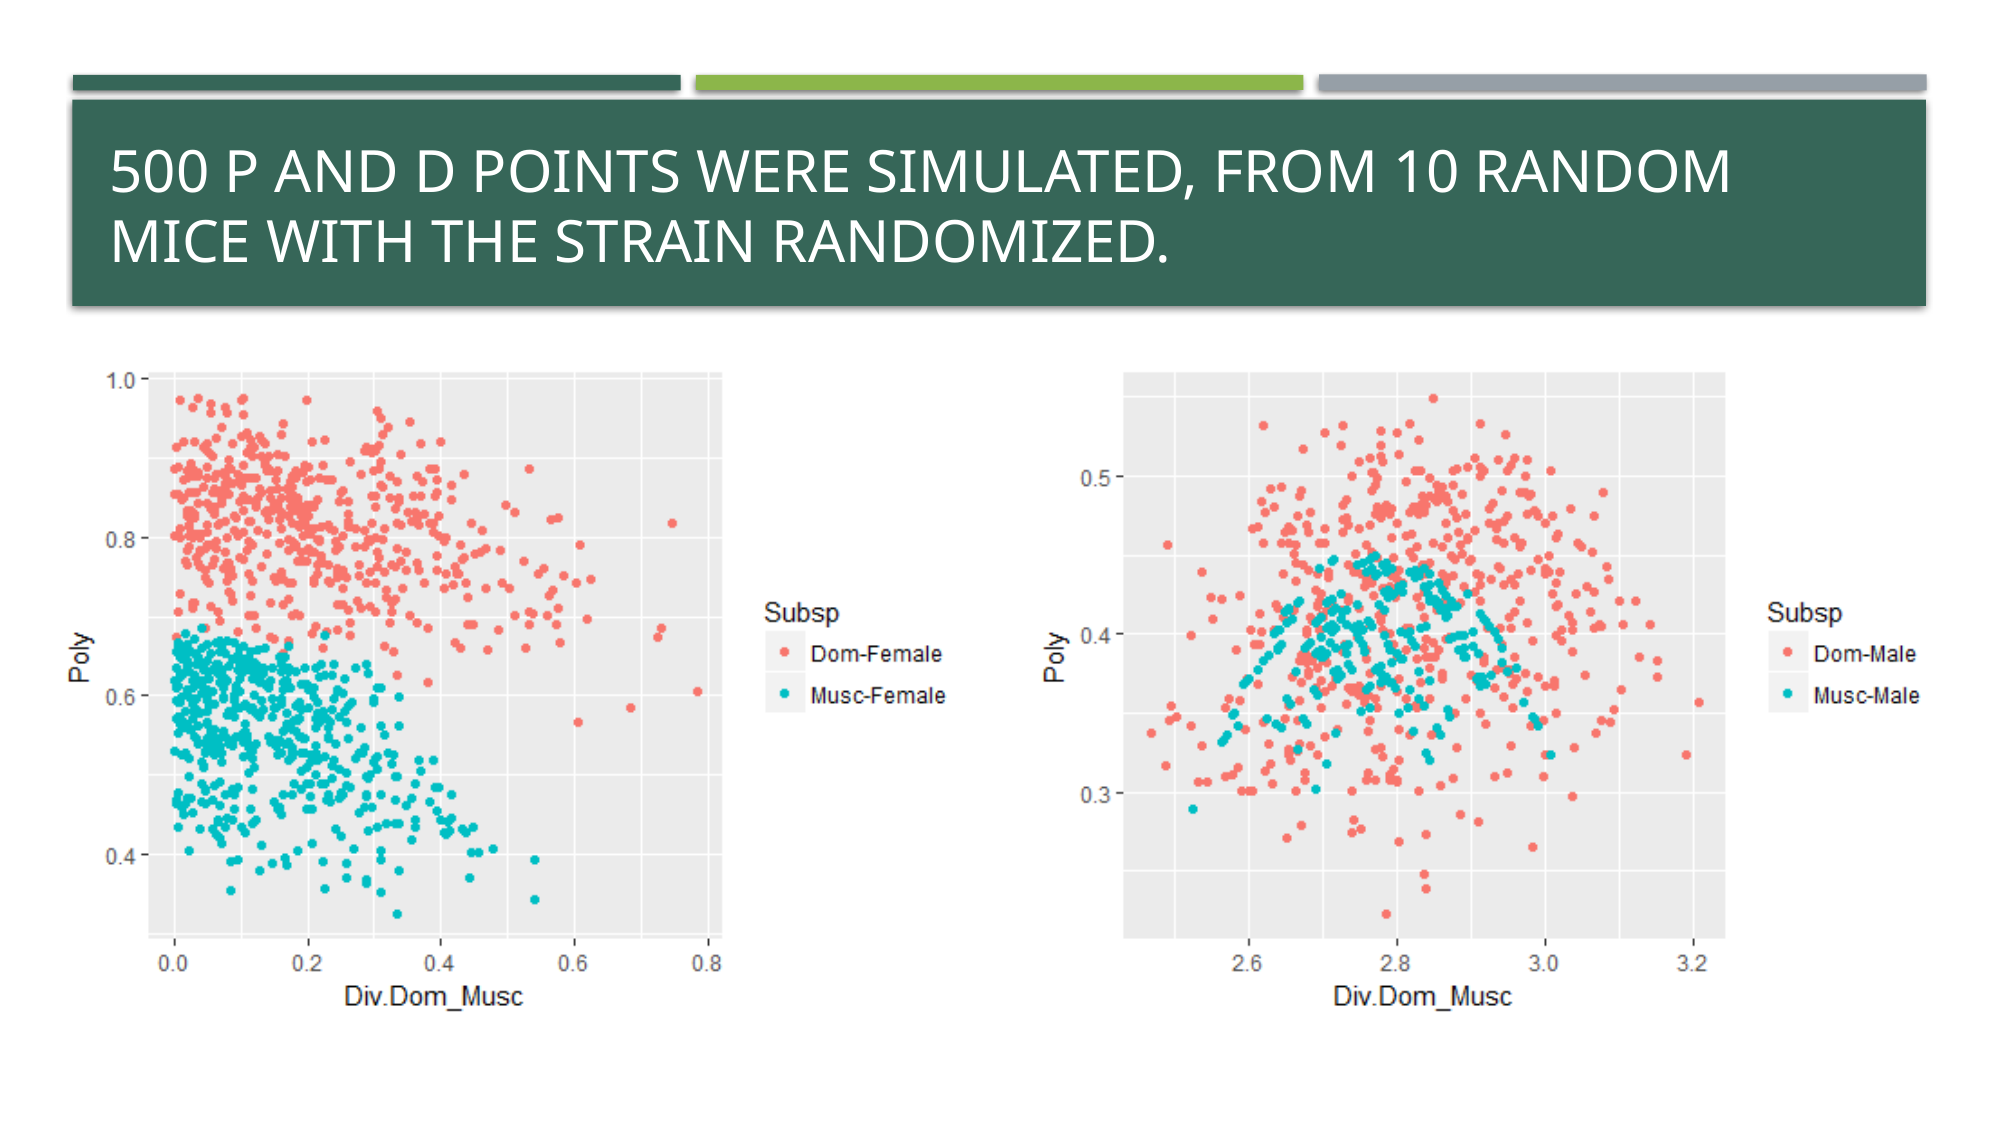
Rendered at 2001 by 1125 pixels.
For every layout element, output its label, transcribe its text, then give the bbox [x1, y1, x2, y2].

title 500 P and D points were simulated, from 10 random mice with the strain randomized. [94, 119, 1904, 282]
picture [1027, 360, 1949, 1025]
picture [53, 360, 974, 1025]
